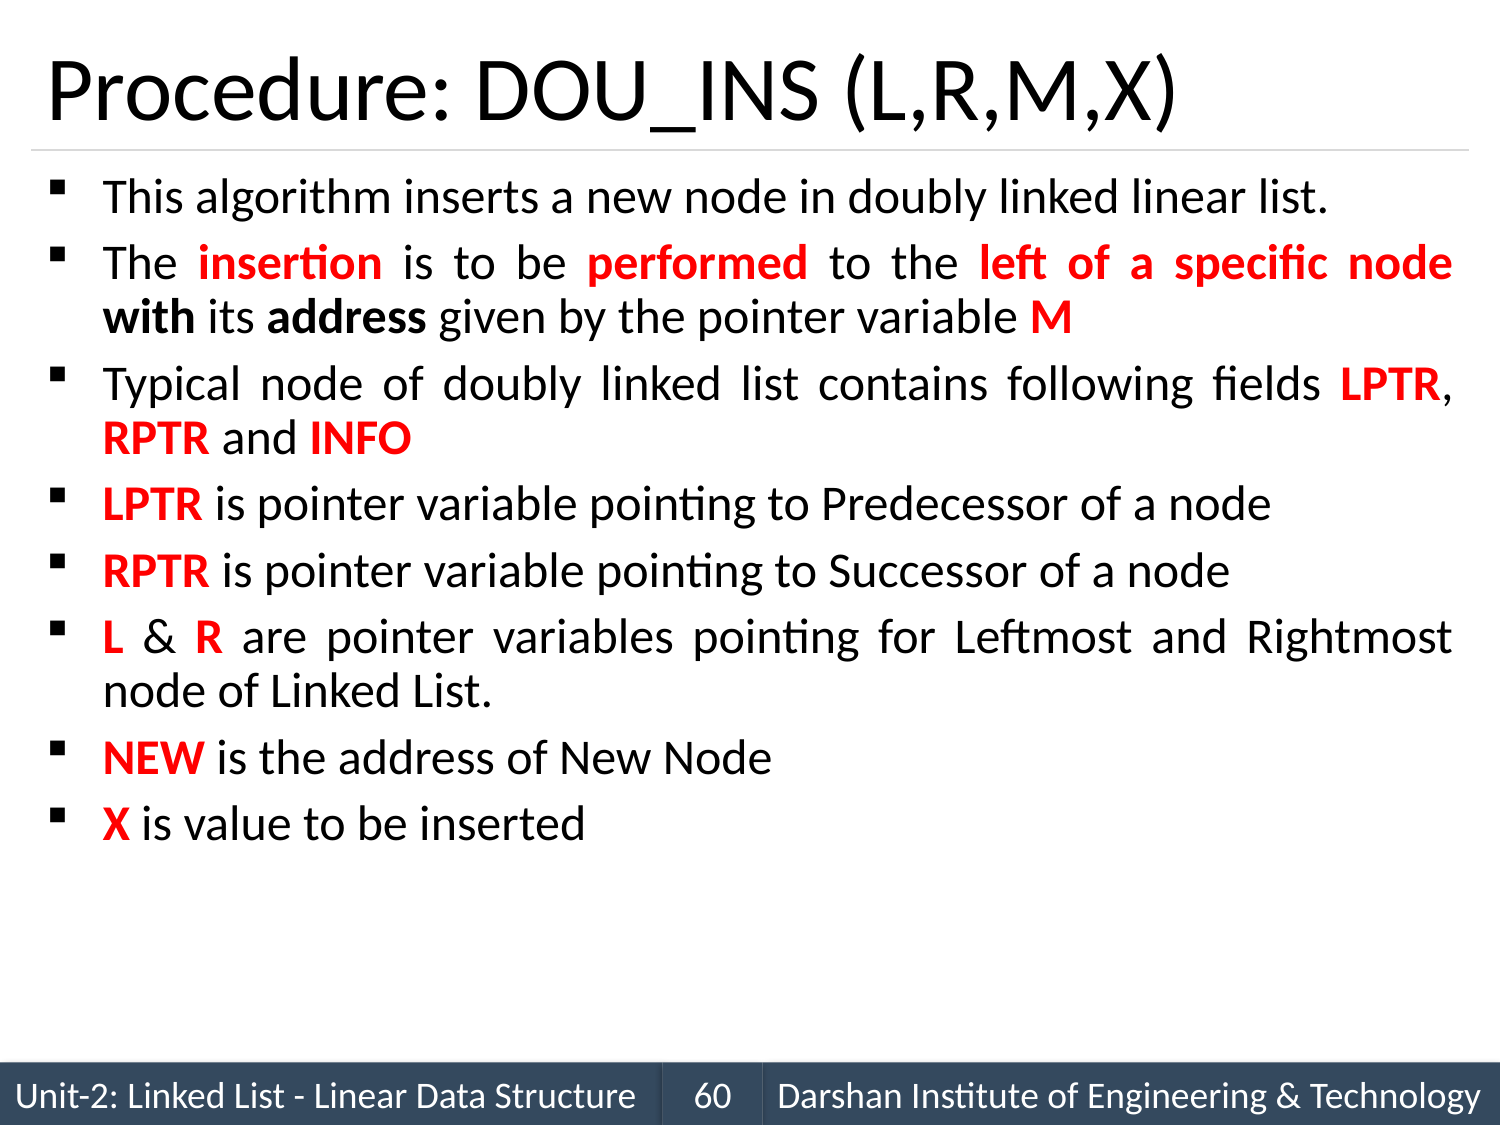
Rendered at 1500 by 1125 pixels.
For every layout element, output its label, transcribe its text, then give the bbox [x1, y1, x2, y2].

title Procedure: DOU_INS (L,R,M,X) [31, 17, 1469, 150]
list This algorithm inserts a new node in doubly linked linear list. The insertion is to be performed to the left of a specific node with its address given by the pointer variable M Typical node of doubly linked list contains following fields LPTR, RPTR and INFO LPTR is pointer variable pointing to Predecessor of a node RPTR is pointer variable pointing to Successor of a node L & R are pointer variables pointing for Leftmost and Rightmost node of Linked List. NEW is the address of New Node X is value to be inserted [31, 162, 1469, 1038]
